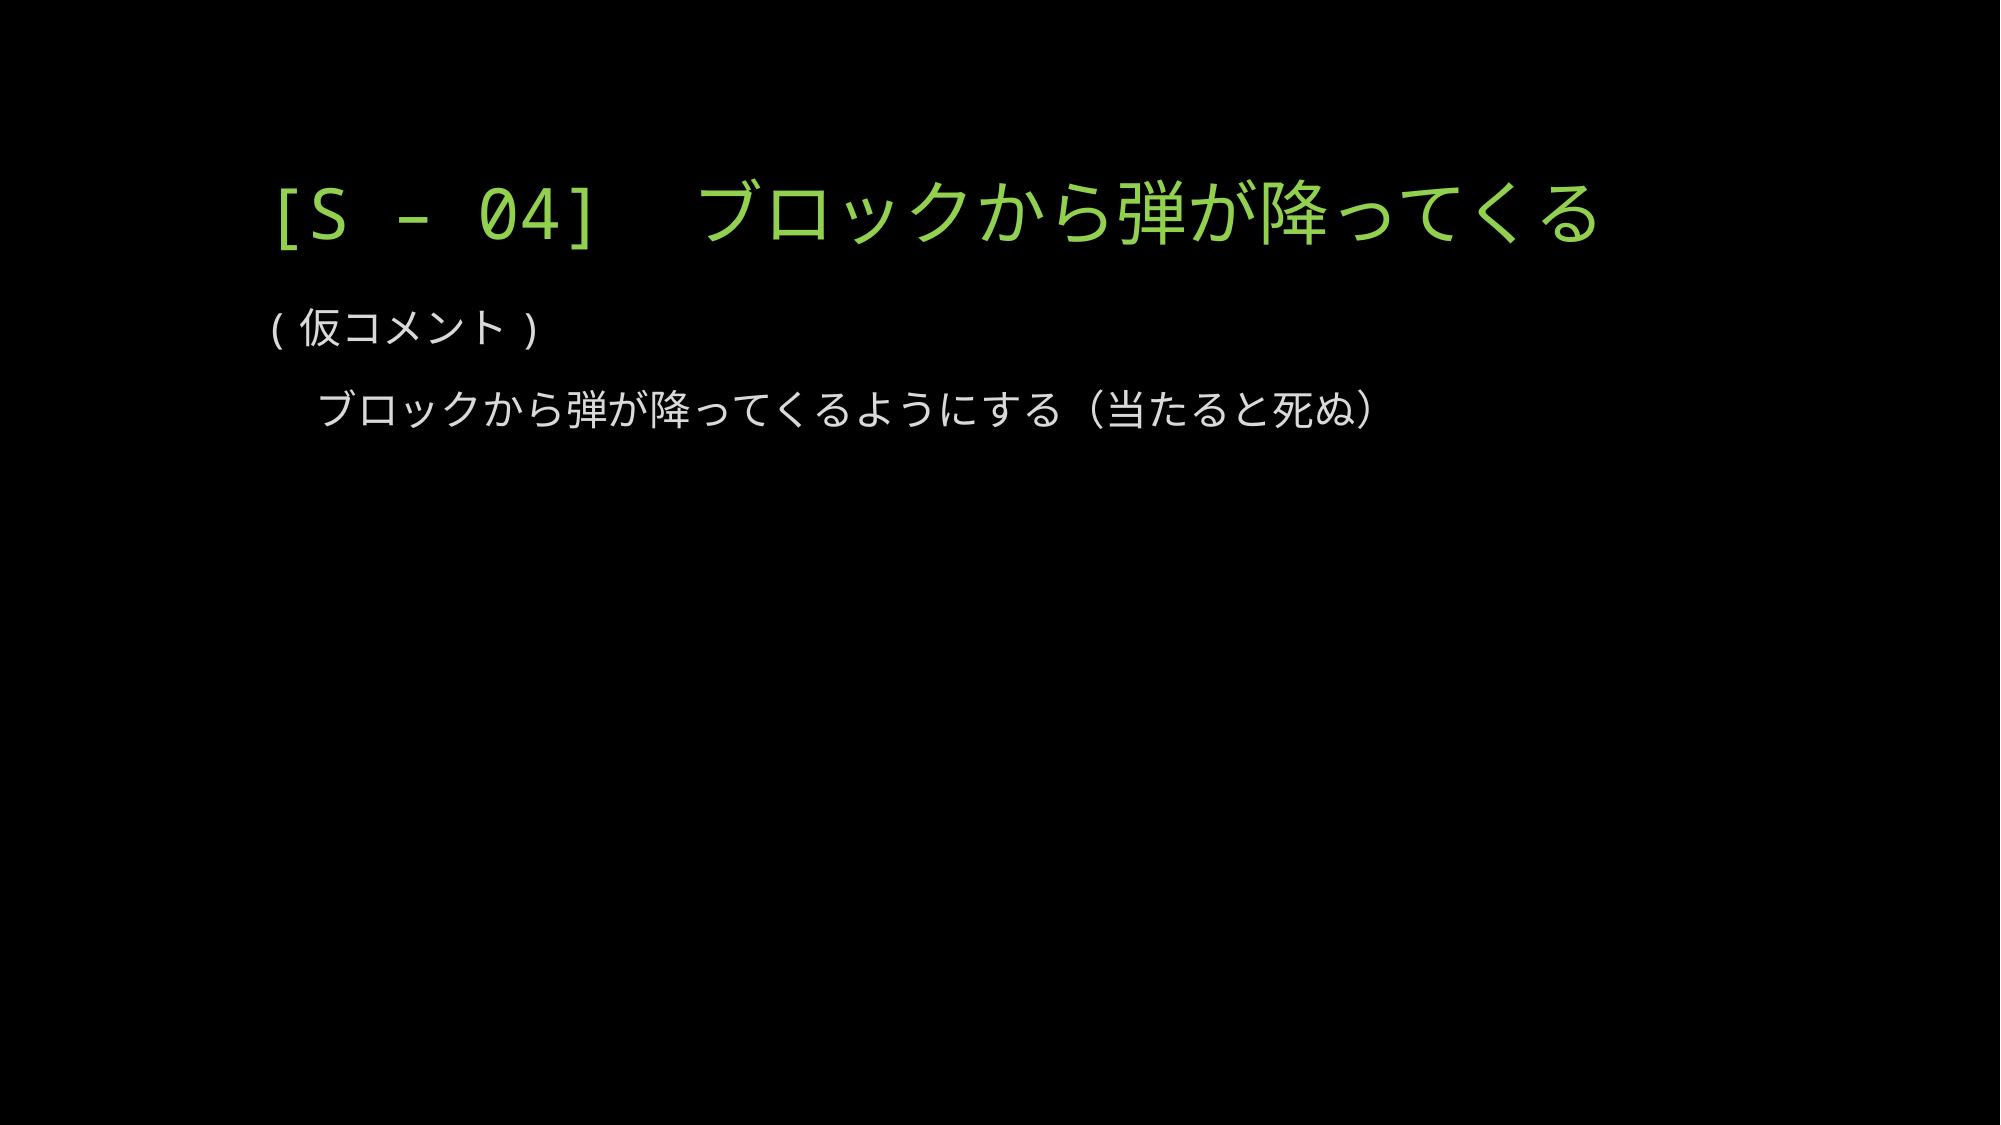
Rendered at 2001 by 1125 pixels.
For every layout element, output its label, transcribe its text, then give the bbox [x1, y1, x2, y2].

text_box (仮コメント) ブロックから弾が降ってくるようにする（当たると死ぬ） [249, 299, 1750, 1083]
title [S – 04] ブロックから弾が降ってくる [249, 75, 1750, 263]
